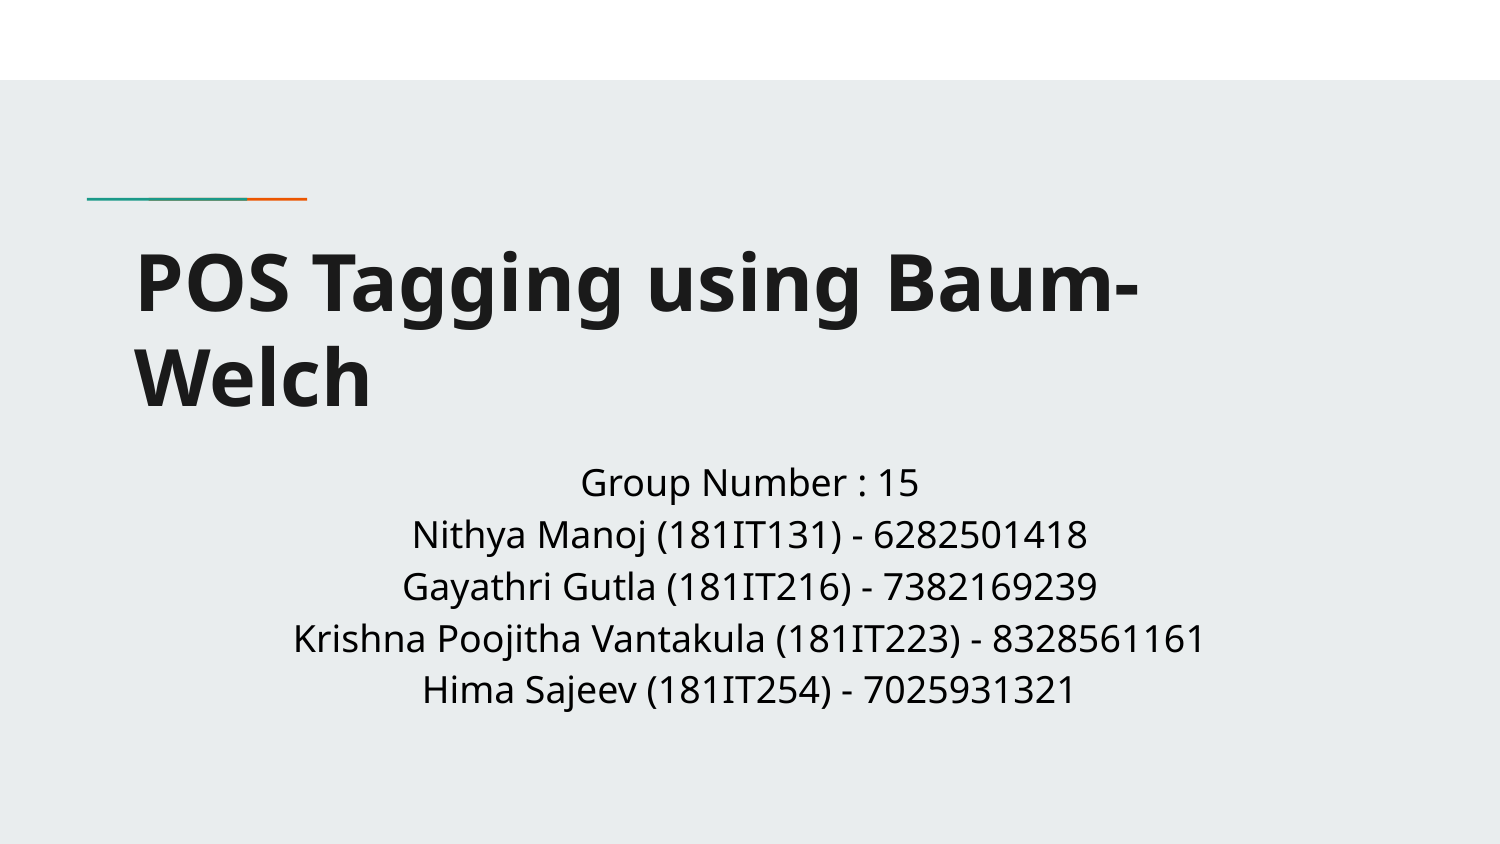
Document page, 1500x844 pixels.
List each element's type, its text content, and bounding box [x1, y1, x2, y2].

subtitle Group Number : 15 Nithya Manoj (181IT131) - 6282501418 Gayathri Gutla (181IT216) - 7382169239 Krishna Poojitha Vantakula (181IT223) - 8328561161 Hima Sajeev (181IT254) - 7025931321 [119, 437, 1381, 762]
title POS Tagging using Baum-Welch [119, 216, 1381, 392]
